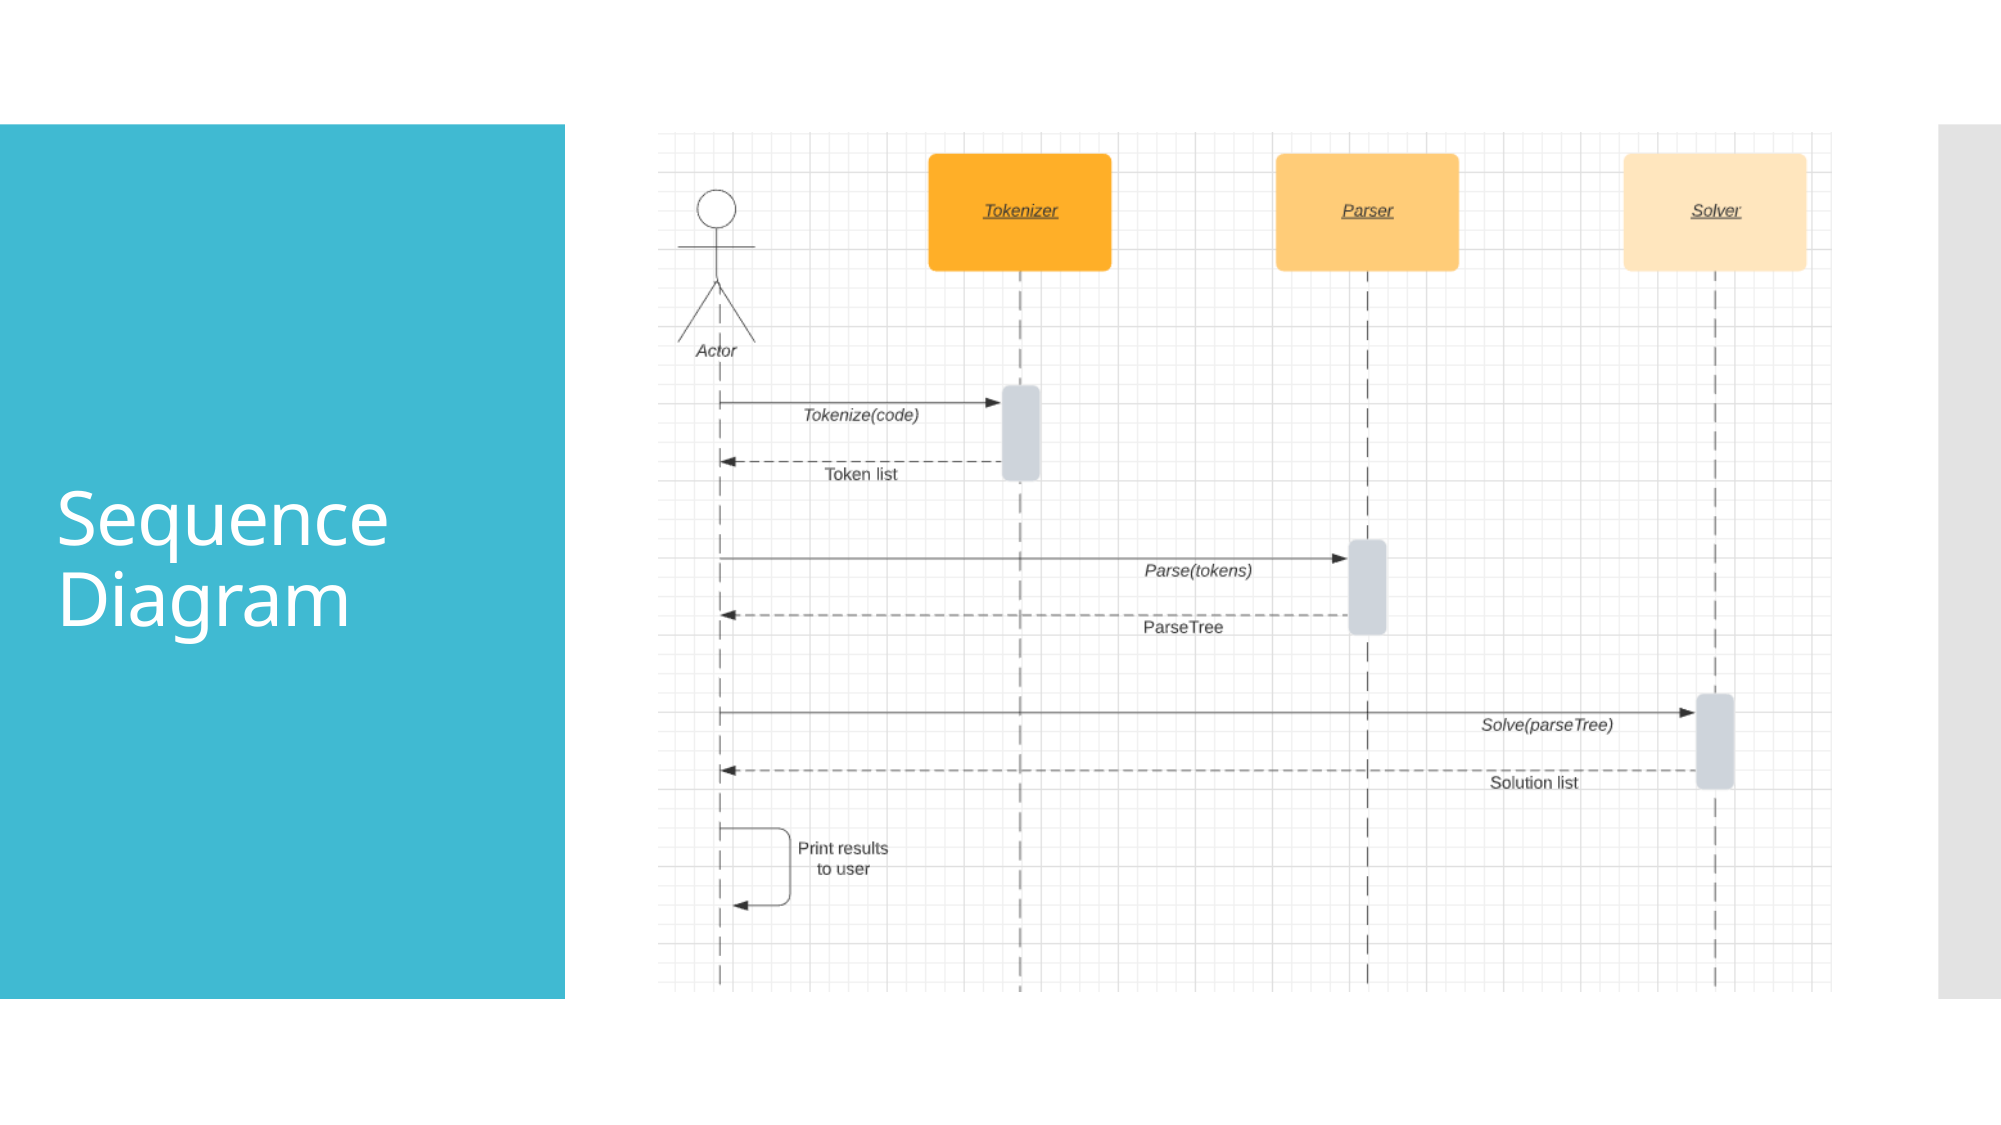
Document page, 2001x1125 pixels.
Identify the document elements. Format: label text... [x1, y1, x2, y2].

title Sequence Diagram [41, 184, 525, 940]
picture [657, 132, 1832, 993]
